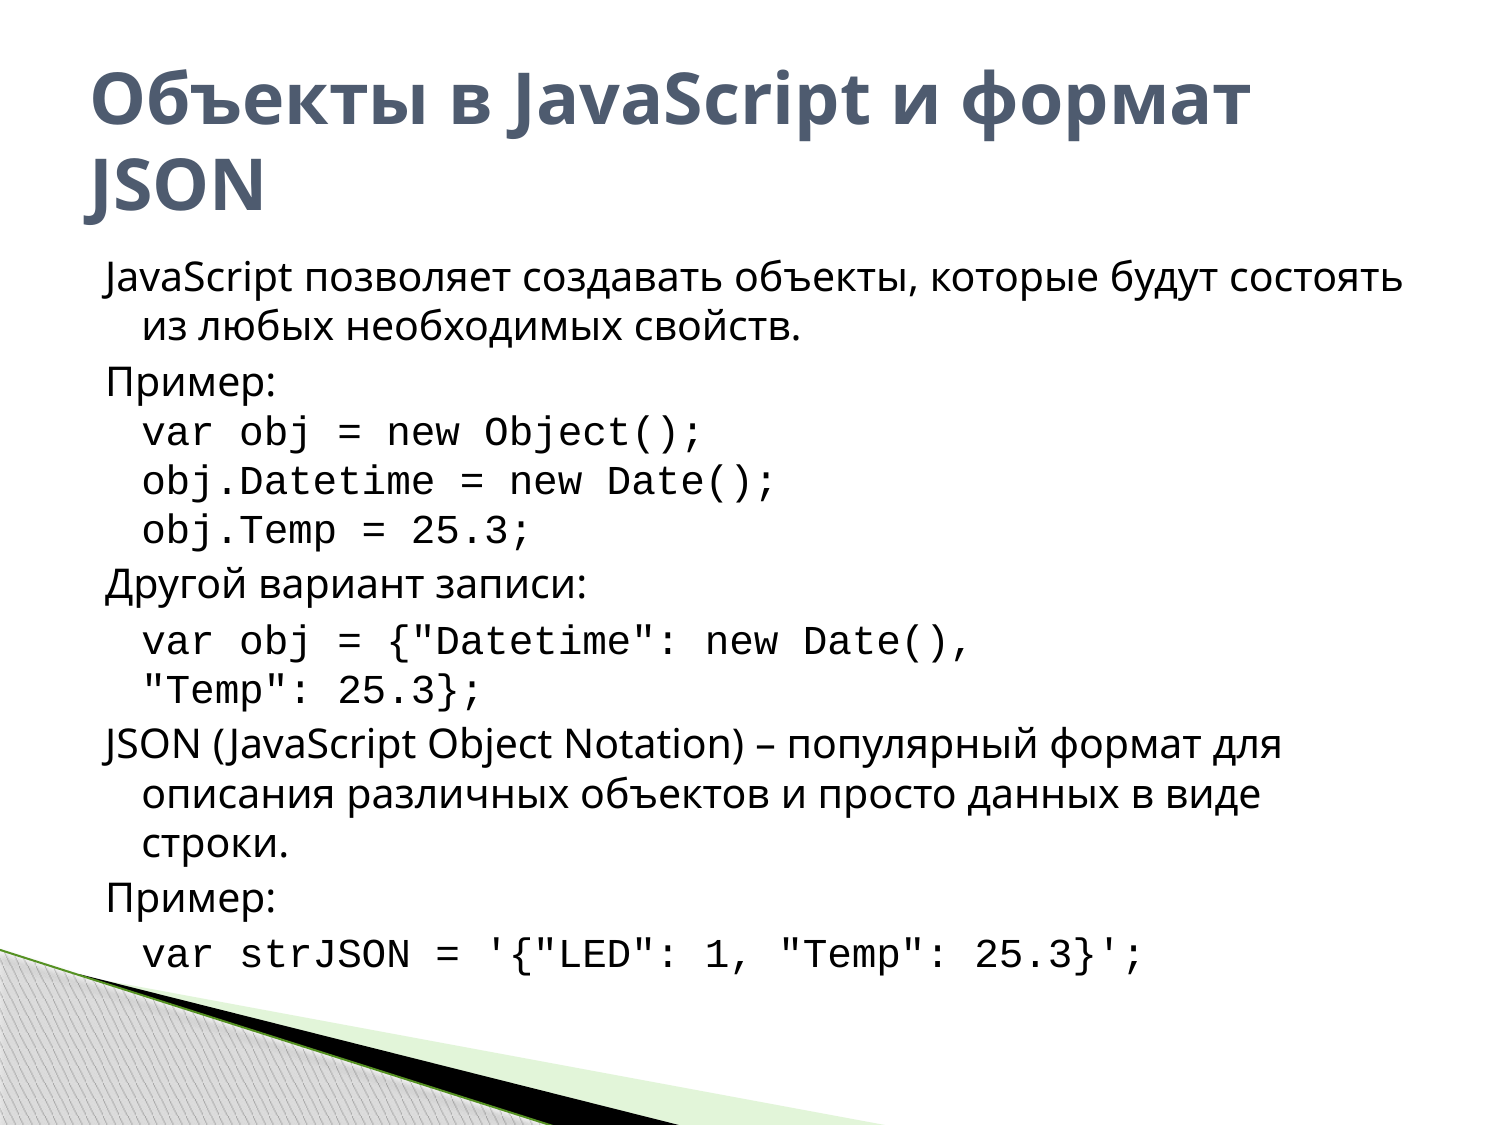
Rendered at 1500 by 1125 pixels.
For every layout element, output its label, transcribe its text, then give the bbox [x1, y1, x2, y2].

title Объекты в JavaScript и формат JSON [75, 45, 1425, 233]
list JavaScript позволяет создавать объекты, которые будут состоять из любых необходимых свойств. Пример: var obj = new Object(); obj.Datetime = new Date(); obj.Temp = 25.3; Другой вариант записи: var obj = {"Datetime": new Date(), "Temp": 25.3}; JSON (JavaScript Object Notation) – популярный формат для описания различных объектов и просто данных в виде строки. Пример: var strJSON = '{"LED": 1, "Temp": 25.3}'; [75, 243, 1425, 986]
